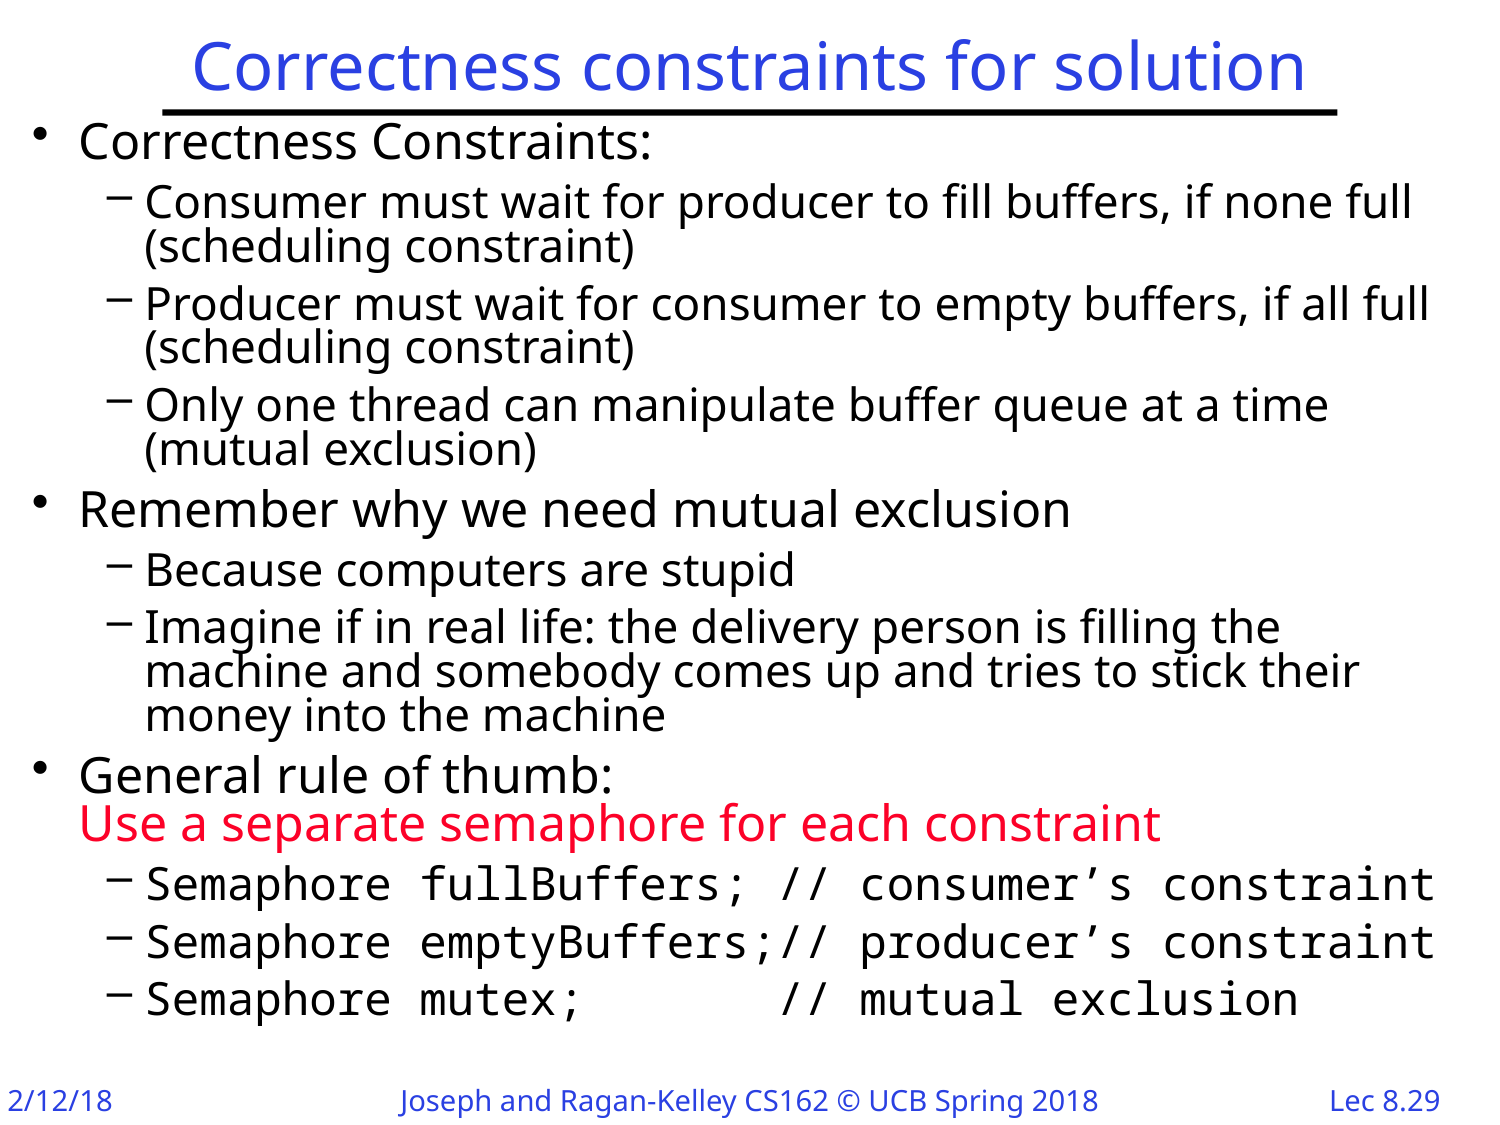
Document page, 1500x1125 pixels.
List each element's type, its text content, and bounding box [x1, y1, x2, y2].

list Correctness Constraints: Consumer must wait for producer to fill buffers, if none full (scheduling constraint) Producer must wait for consumer to empty buffers, if all full (scheduling constraint) Only one thread can manipulate buffer queue at a time (mutual exclusion) Remember why we need mutual exclusion Because computers are stupid Imagine if in real life: the delivery person is filling the machine and somebody comes up and tries to stick their money into the machine General rule of thumb: Use a separate semaphore for each constraint Semaphore fullBuffers; // consumer’s constraint Semaphore emptyBuffers;// producer’s constraint Semaphore mutex; // mutual exclusion [16, 114, 1480, 1102]
title Correctness constraints for solution [162, 24, 1338, 113]
